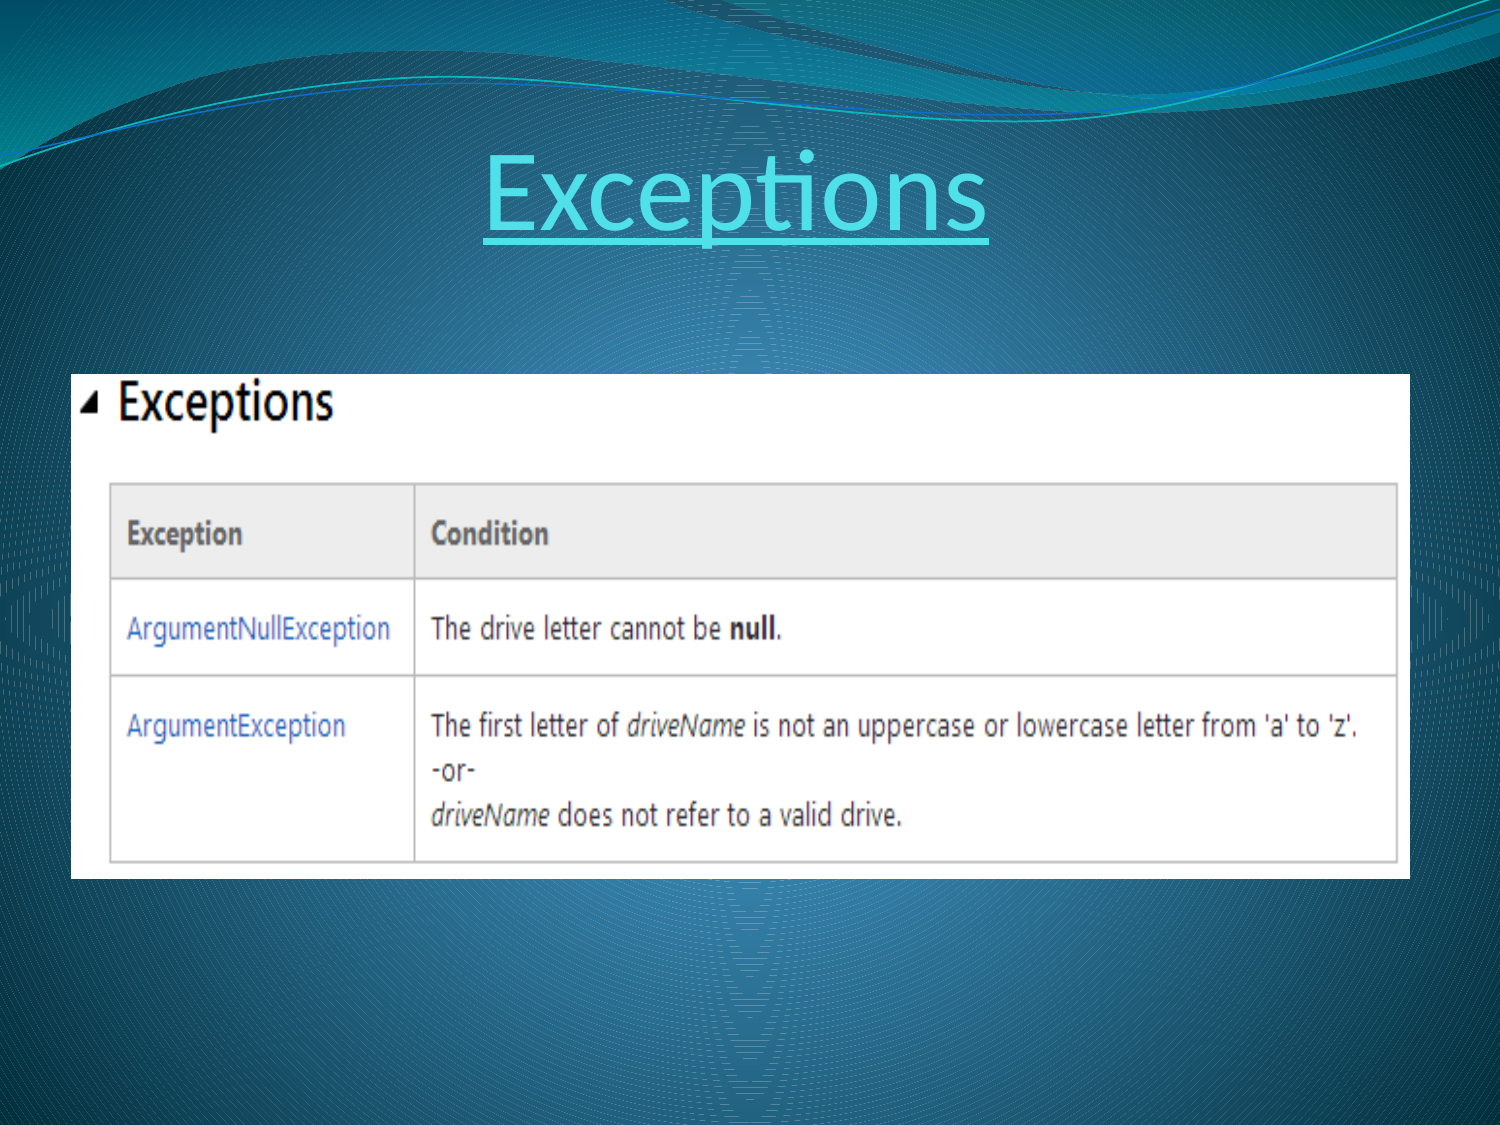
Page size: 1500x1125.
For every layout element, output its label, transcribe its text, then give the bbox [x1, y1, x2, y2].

title Exceptions [93, 93, 1382, 374]
picture [71, 374, 1410, 880]
